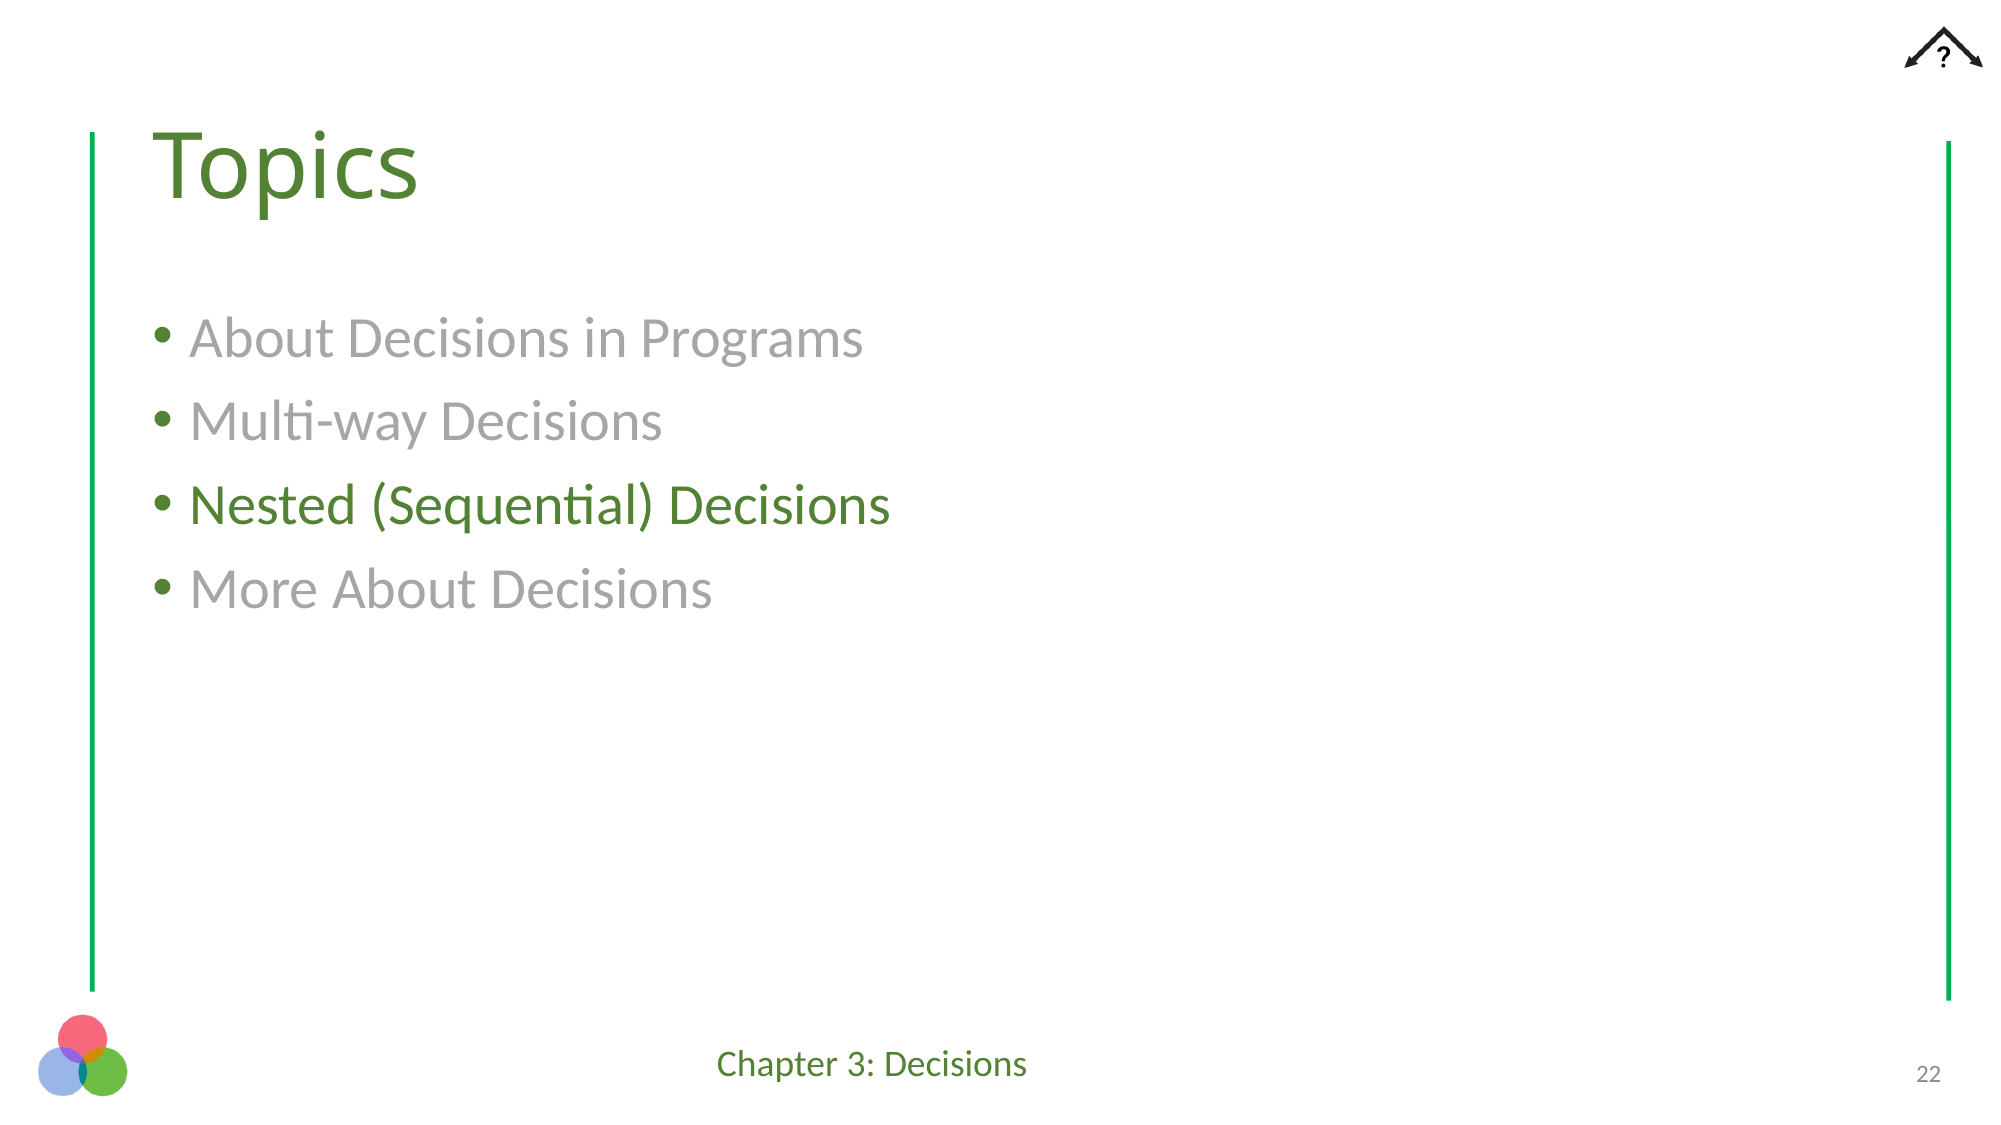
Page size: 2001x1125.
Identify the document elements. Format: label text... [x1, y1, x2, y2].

title Topics [137, 59, 1863, 278]
slide_number 22 [1506, 1042, 1957, 1103]
list About Decisions in Programs Multi-way Decisions Nested (Sequential) Decisions More About Decisions [137, 299, 1863, 1014]
picture [34, 1011, 131, 1100]
picture [1904, 26, 1983, 68]
